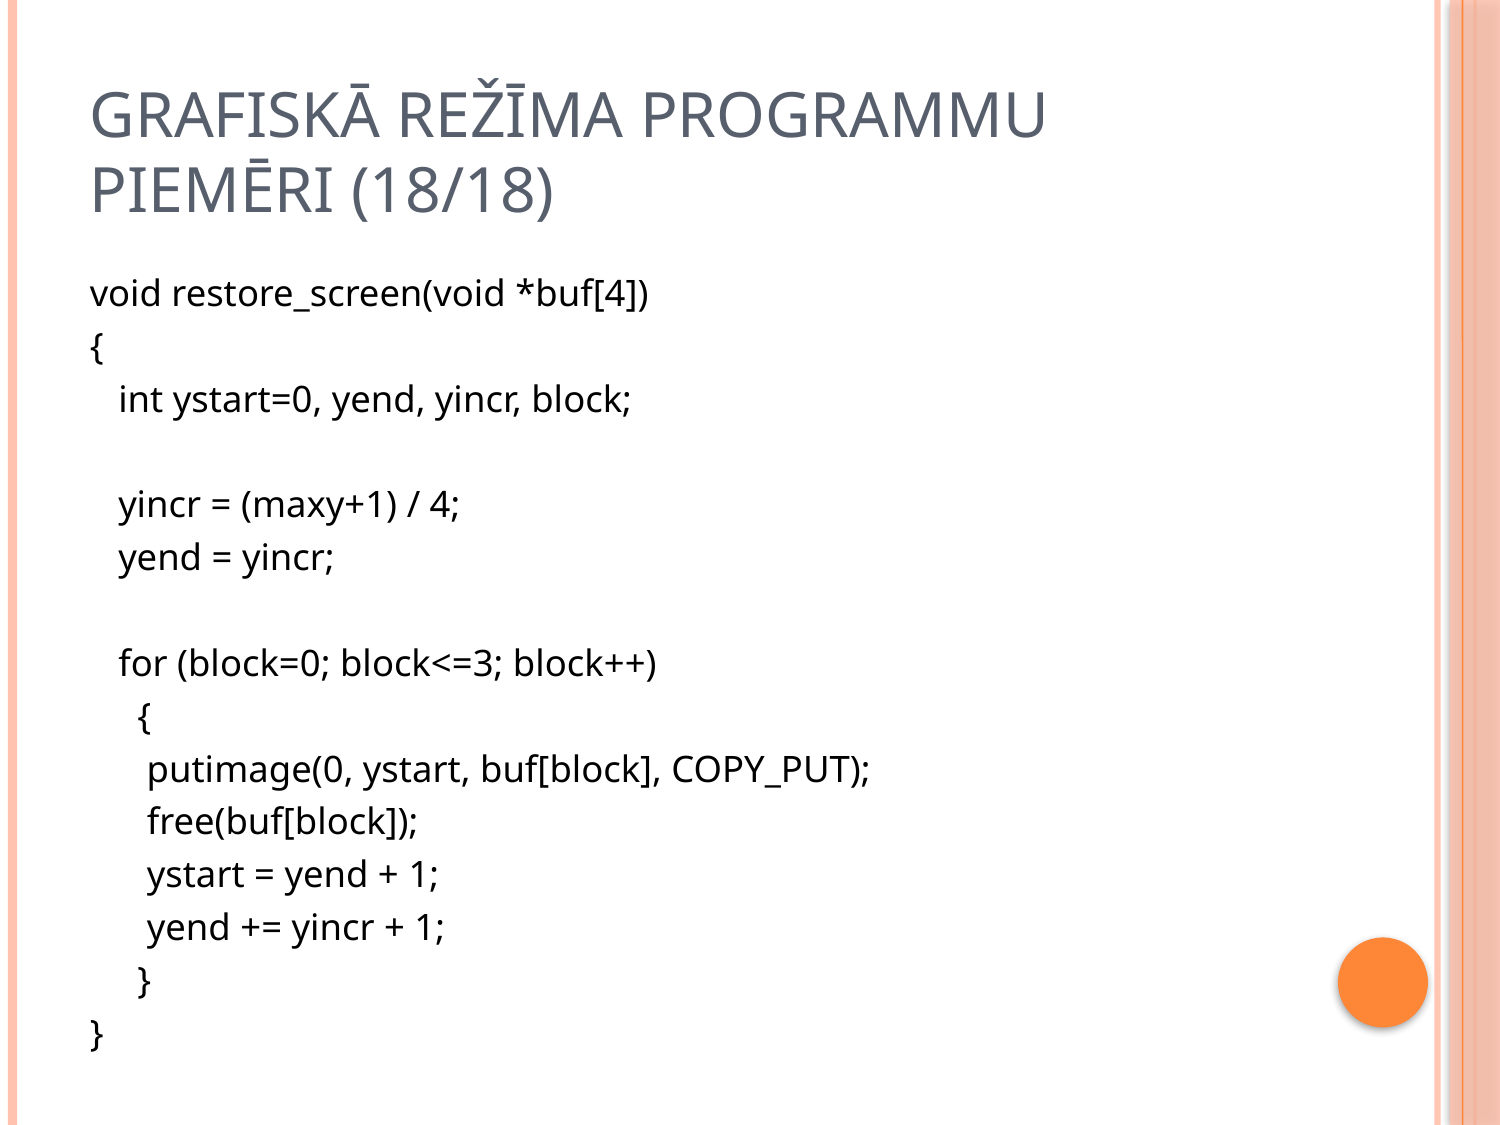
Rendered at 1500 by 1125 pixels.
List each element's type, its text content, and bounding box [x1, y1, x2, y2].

list void restore_screen(void *buf[4]) { int ystart=0, yend, yincr, block; yincr = (maxy+1) / 4; yend = yincr; for (block=0; block<=3; block++) { putimage(0, ystart, buf[block], COPY_PUT); free(buf[block]); ystart = yend + 1; yend += yincr + 1; } } [75, 262, 1438, 1062]
title Grafiskā režīma programmu piemēri (18/18) [75, 45, 1300, 233]
